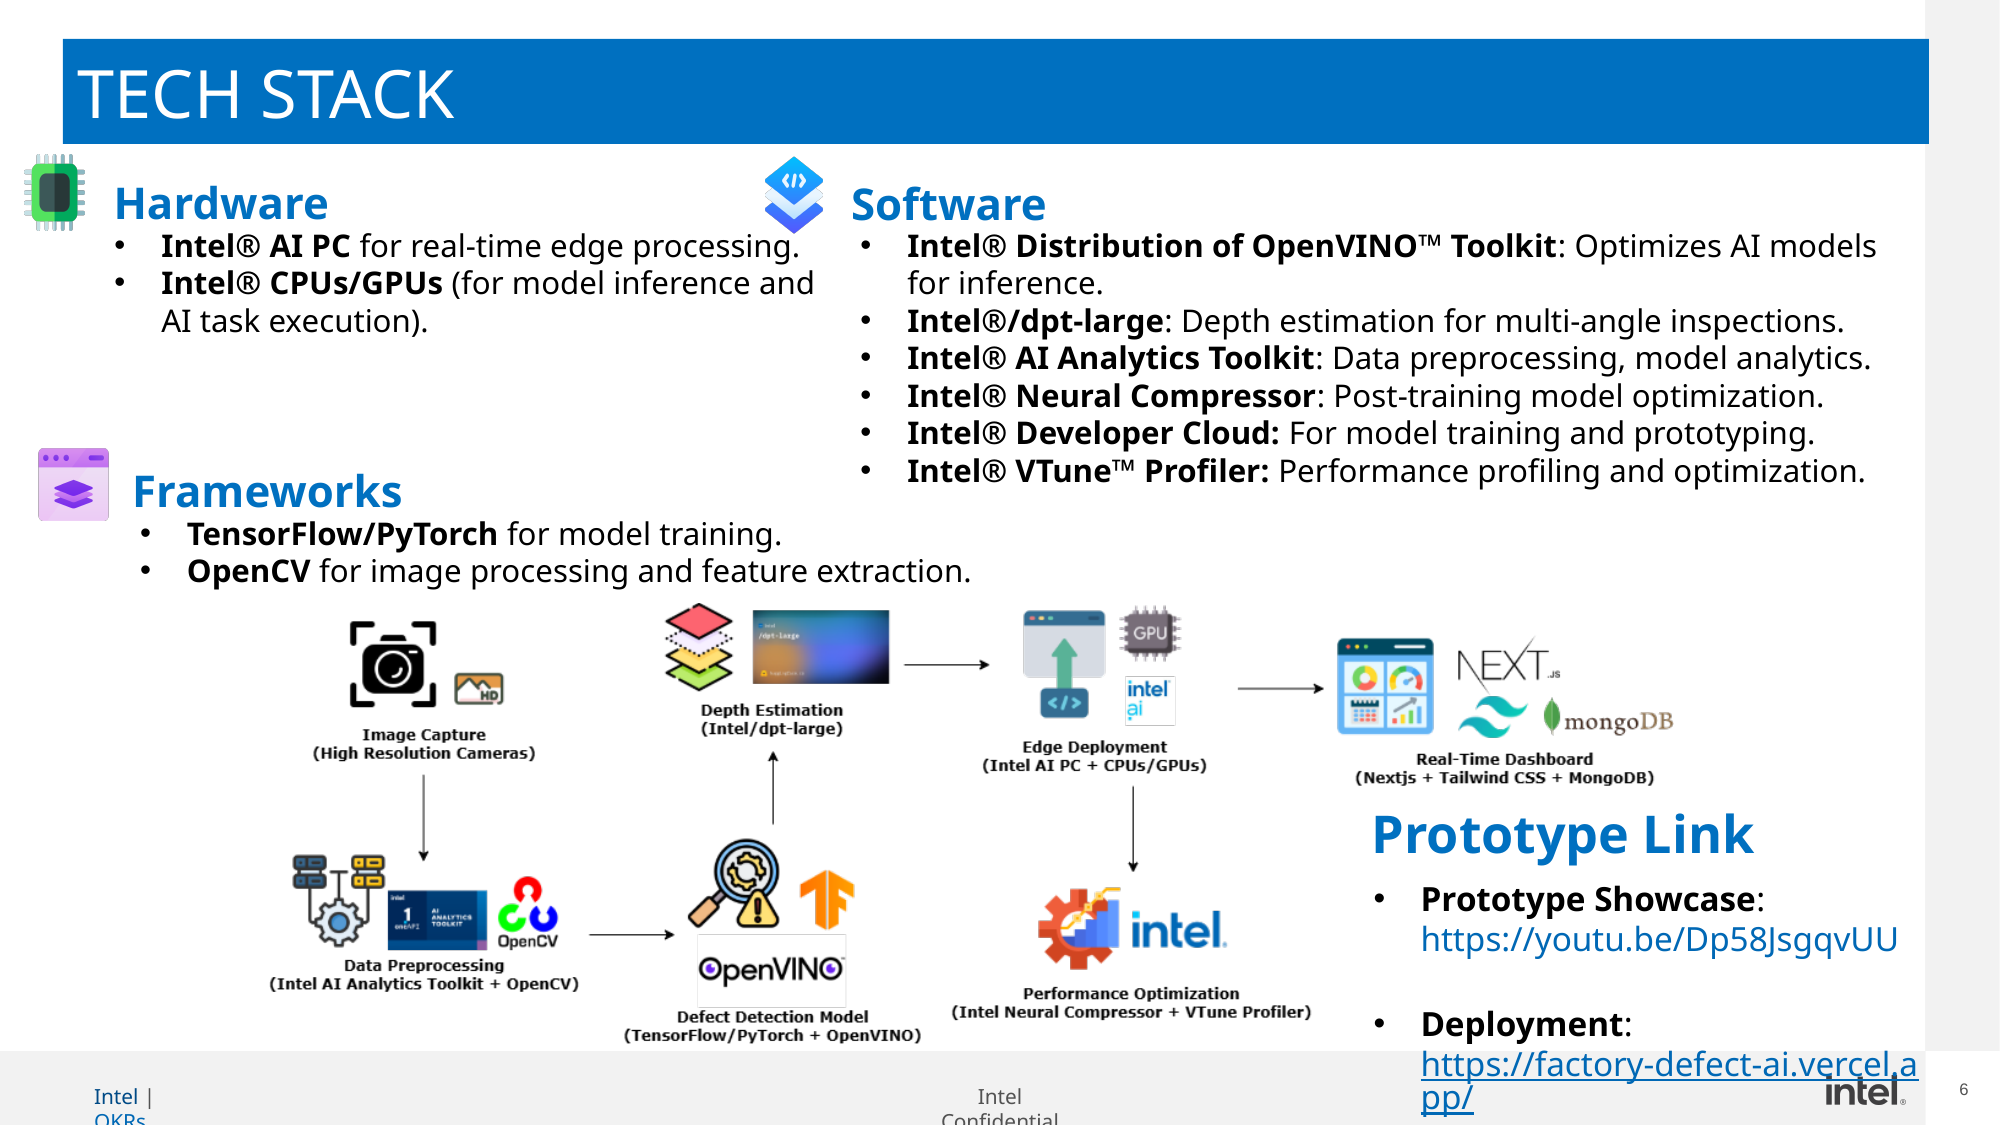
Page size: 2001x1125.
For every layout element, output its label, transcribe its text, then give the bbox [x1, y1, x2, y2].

picture [246, 603, 1675, 1058]
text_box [765, 154, 1930, 462]
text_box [24, 154, 764, 348]
text_box TECH STACK [62, 38, 1929, 144]
picture [1826, 1096, 1906, 1105]
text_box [36, 441, 1056, 581]
text_box Prototype Showcase: https://youtu.be/Dp58JsgqvUU Deployment: https://factory-defect-ai.vercel.app/ [1359, 870, 1943, 1096]
text_box Prototype Link [1679, 793, 2000, 871]
